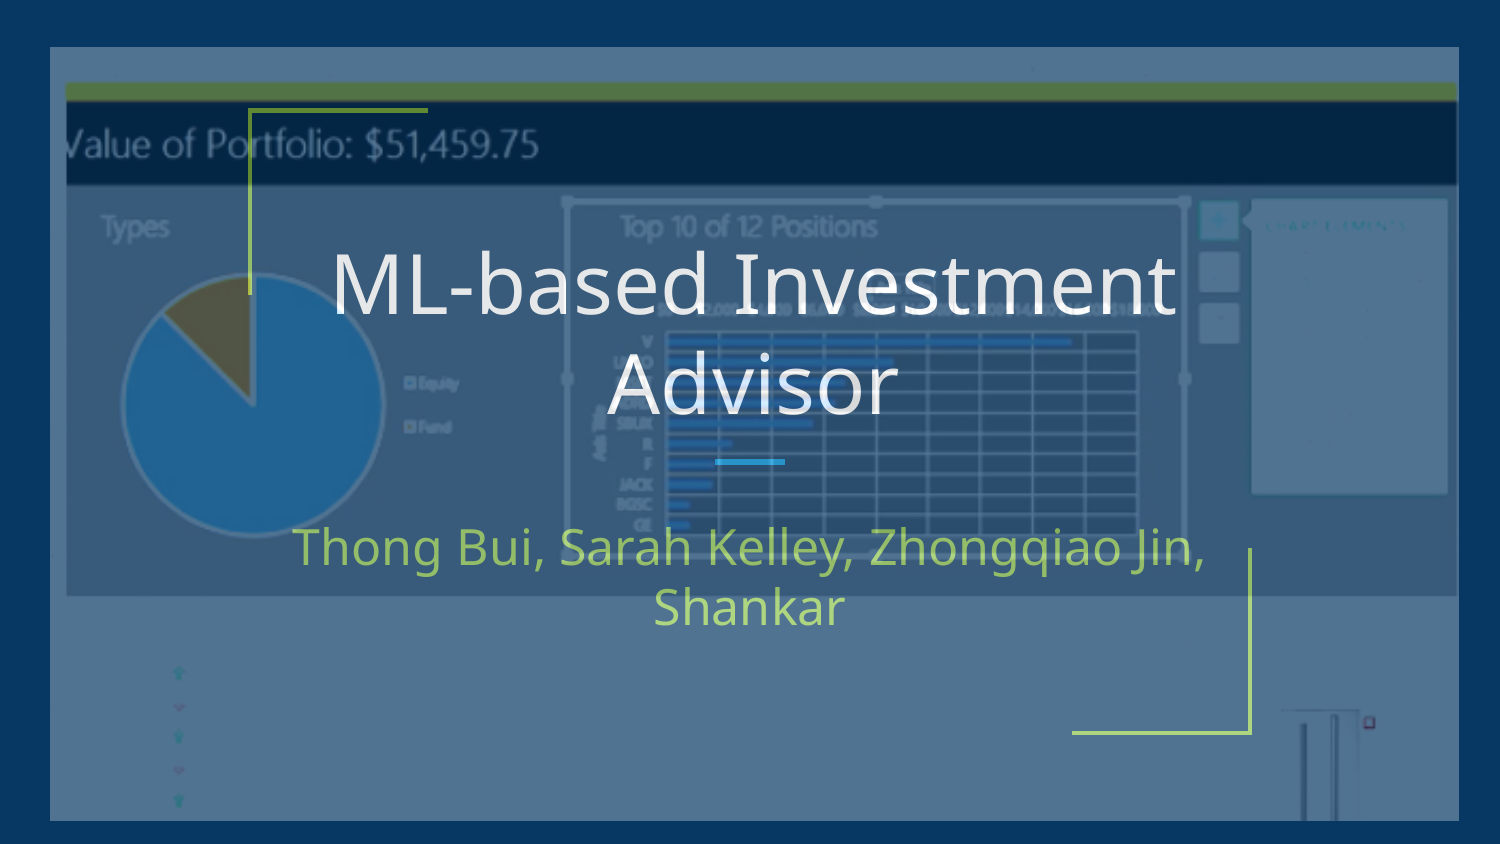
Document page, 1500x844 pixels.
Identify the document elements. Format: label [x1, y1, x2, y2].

picture [49, 47, 1459, 821]
